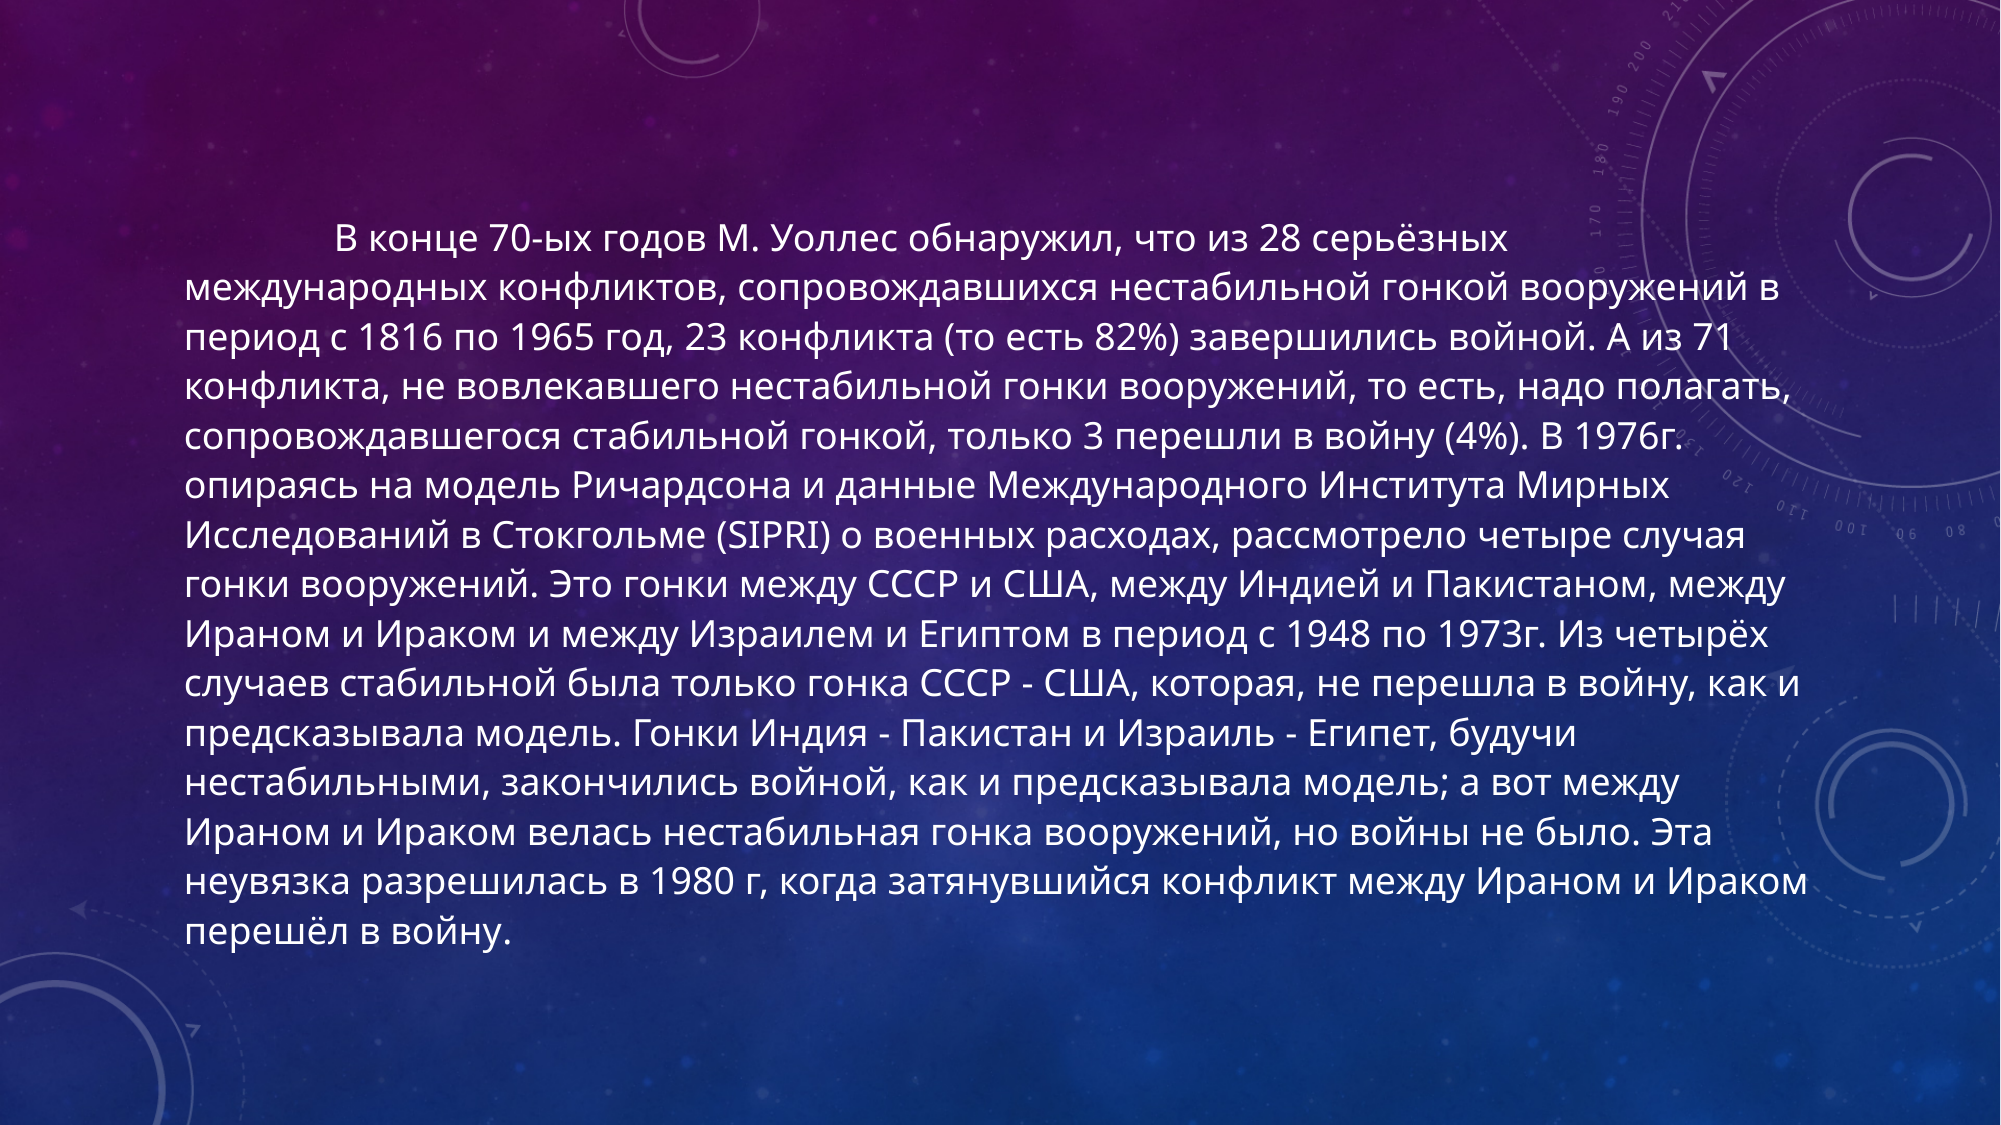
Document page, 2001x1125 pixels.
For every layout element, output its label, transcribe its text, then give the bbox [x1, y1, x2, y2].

list В конце 70-ых годов М. Уоллес обнаружил, что из 28 серьёзных международных конфликтов, сопровождавшихся нестабильной гонкой вооружений в период с 1816 по 1965 год, 23 конфликта (то есть 82%) завершились войной. А из 71 конфликта, не вовлекавшего нестабильной гонки вооружений, то есть, надо полагать, сопровождавшегося стабильной гонкой, только 3 перешли в войну (4%). В 1976г. опираясь на модель Ричардсона и данные Международного Института Мирных Исследований в Стокгольме (SIPRI) о военных расходах, рассмотрело четыре случая гонки вооружений. Это гонки между СССР и США, между Индией и Пакистаном, между Ираном и Ираком и между Израилем и Египтом в период с 1948 по 1973г. Из четырёх случаев стабильной была только гонка СССР - США, которая, не перешла в войну, как и предсказывала модель. Гонки Индия - Пакистан и Израиль - Египет, будучи нестабильными, закончились войной, как и предсказывала модель; а вот между Ираном и Ираком велась нестабильная гонка вооружений, но войны не было. Эта неувязка разрешилась в 1980 г, когда затянувшийся конфликт между Ираном и Ираком перешёл в войну. [169, 36, 1831, 1125]
picture [0, 0, 2001, 1125]
